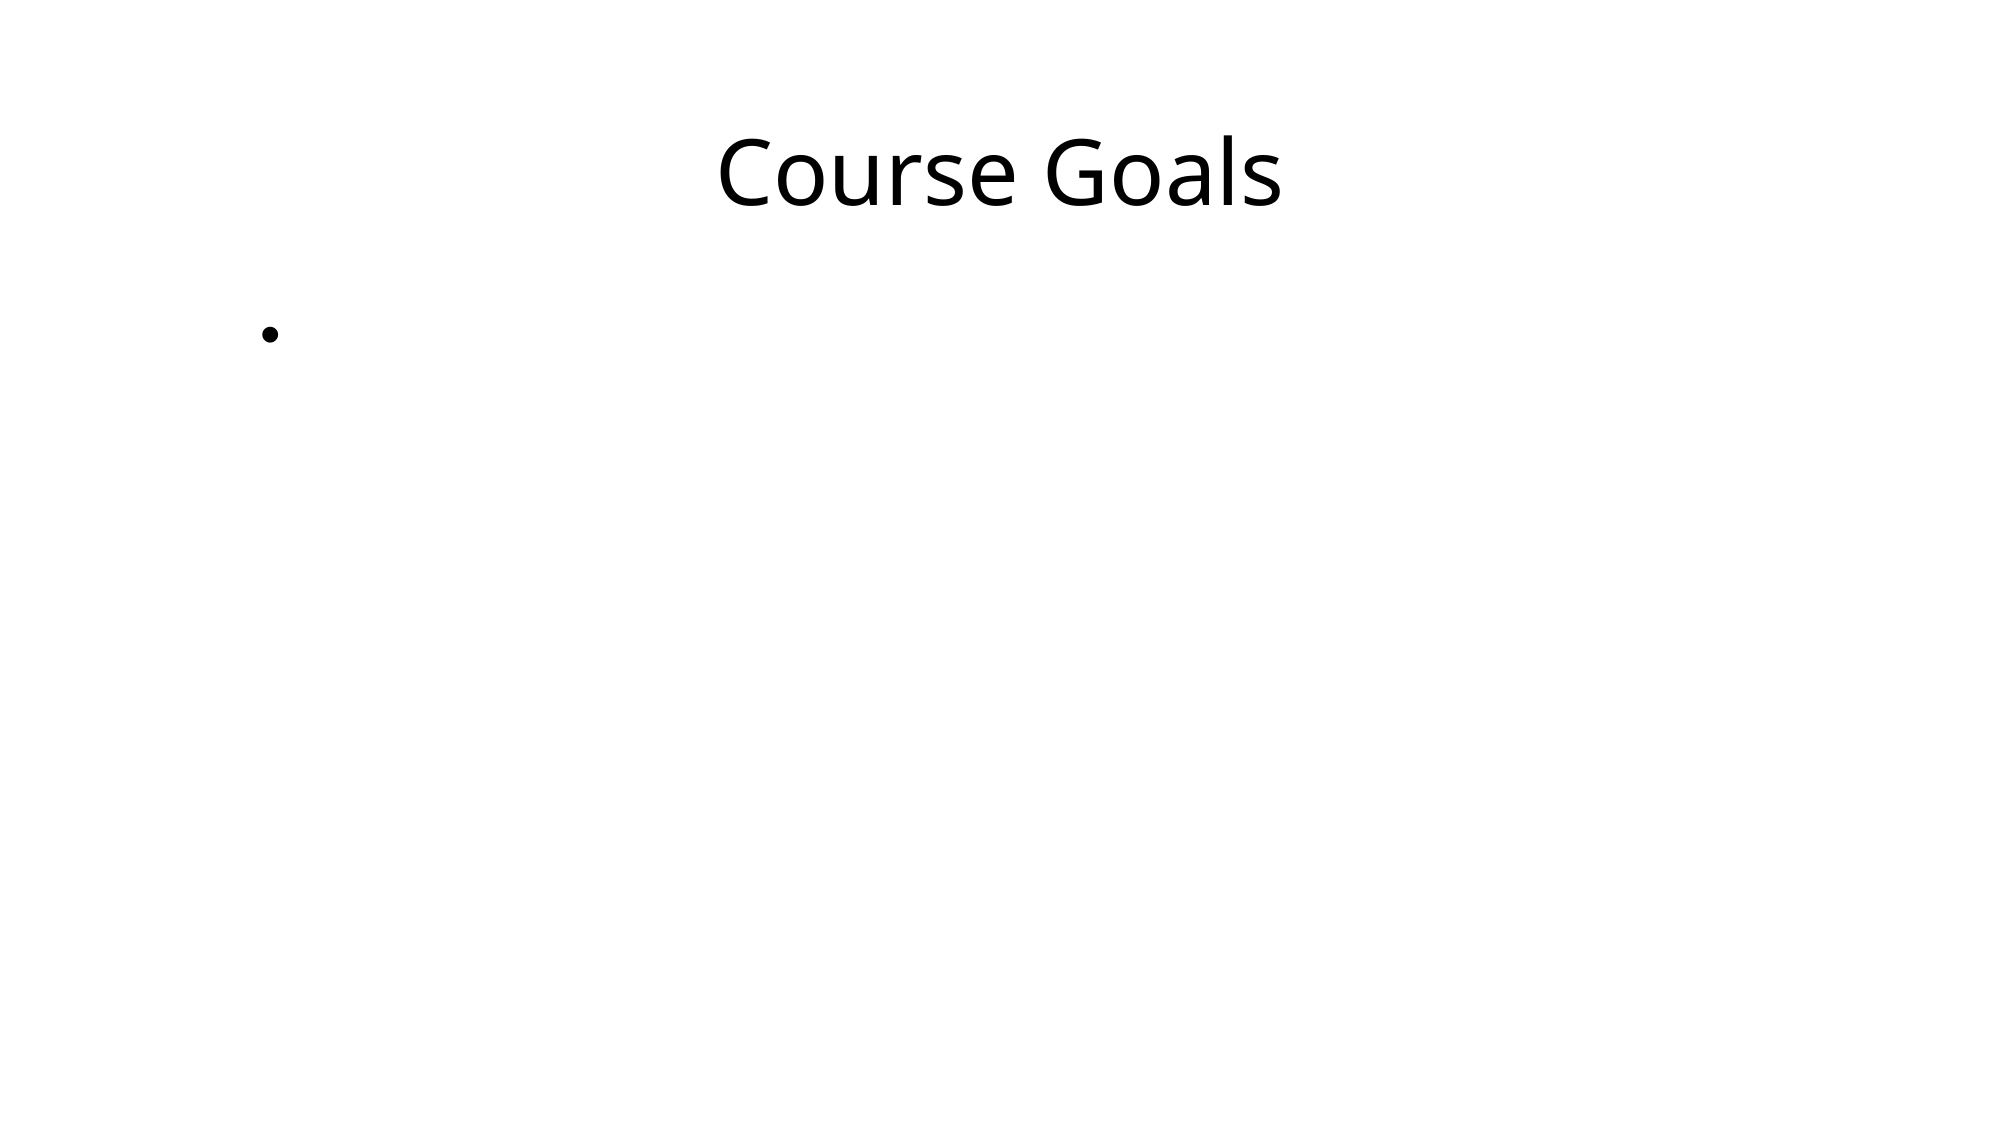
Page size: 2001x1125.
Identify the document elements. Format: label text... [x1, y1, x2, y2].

text_box Course Goals [137, 59, 1863, 278]
text_box [245, 299, 1751, 1014]
